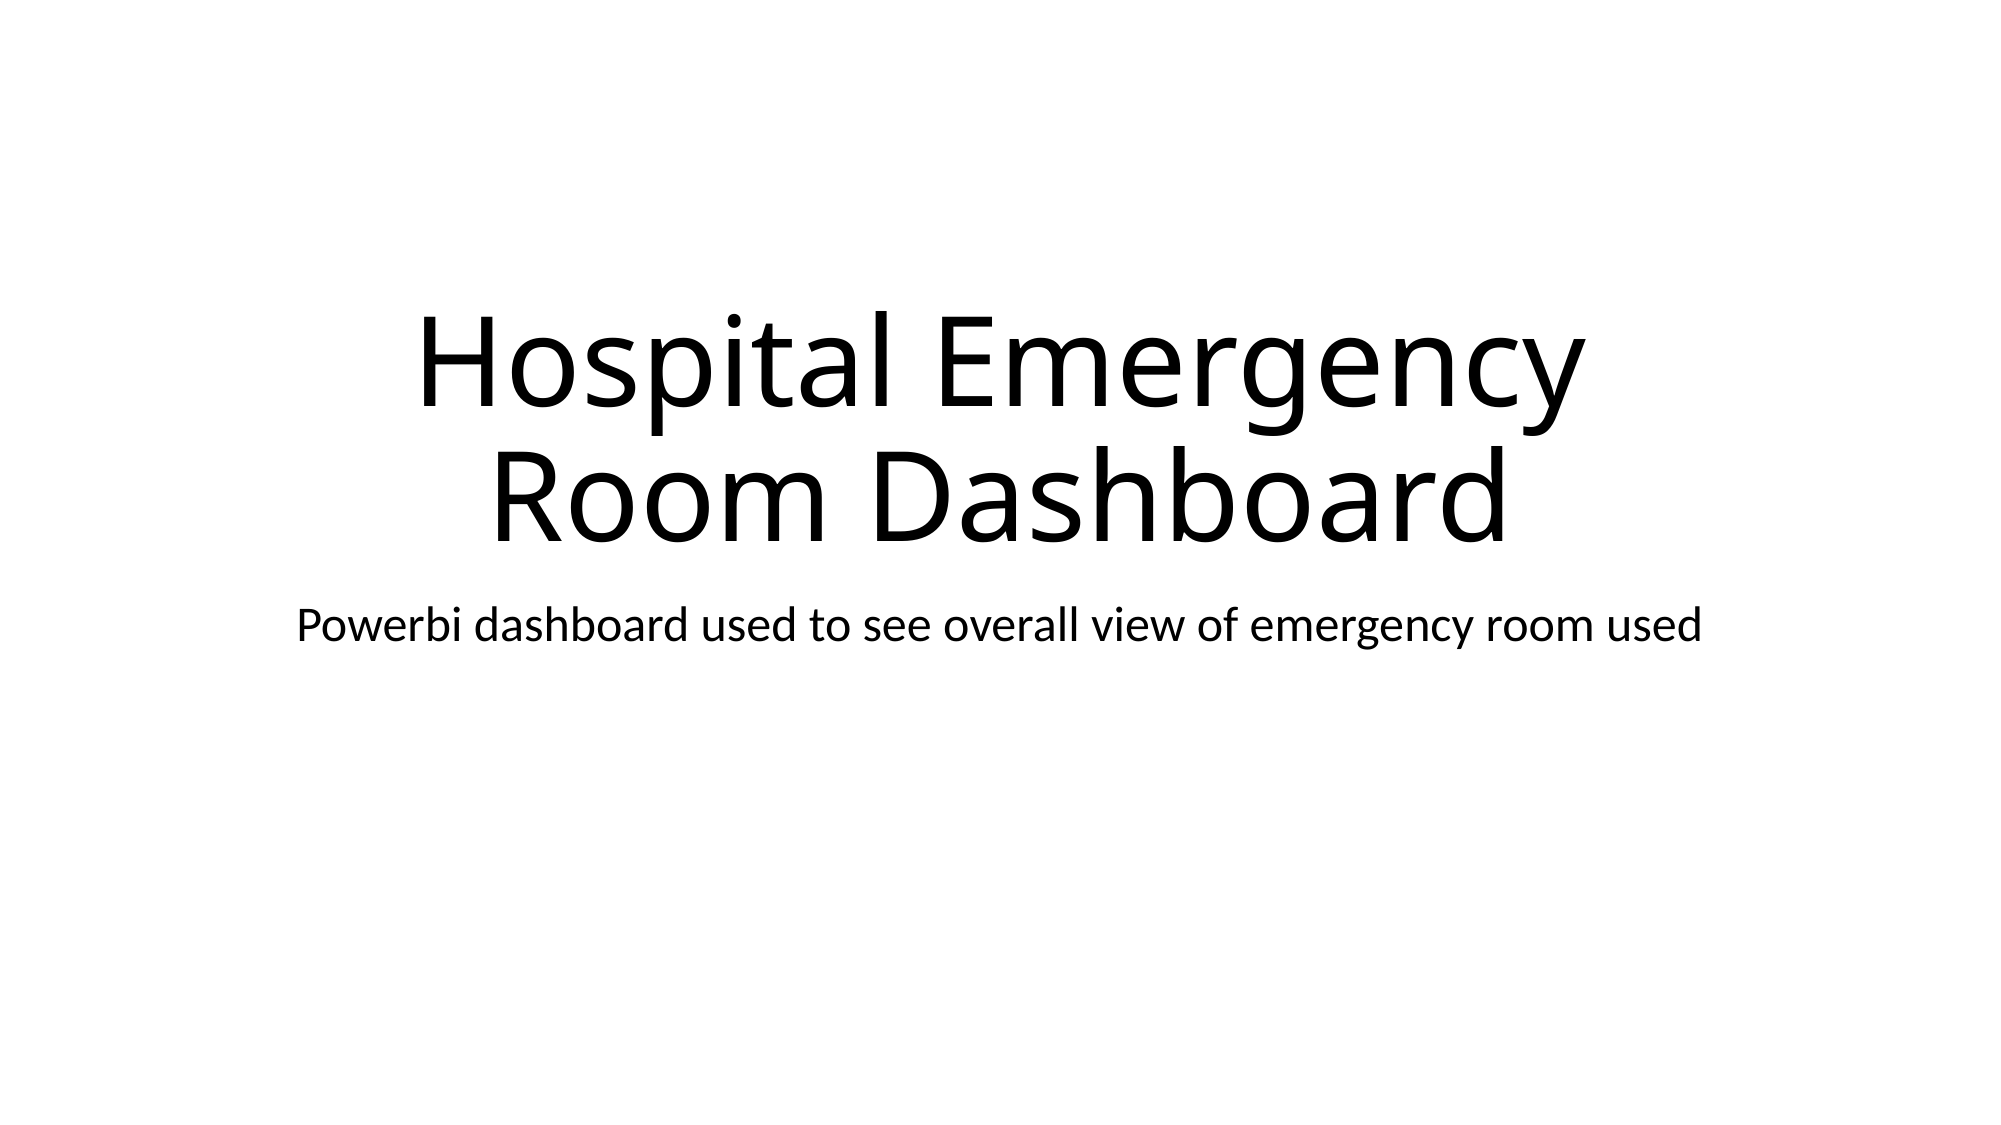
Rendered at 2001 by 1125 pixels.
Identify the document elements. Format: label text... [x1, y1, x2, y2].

title Hospital Emergency Room Dashboard [249, 184, 1750, 576]
subtitle Powerbi dashboard used to see overall view of emergency room used [249, 590, 1750, 863]
